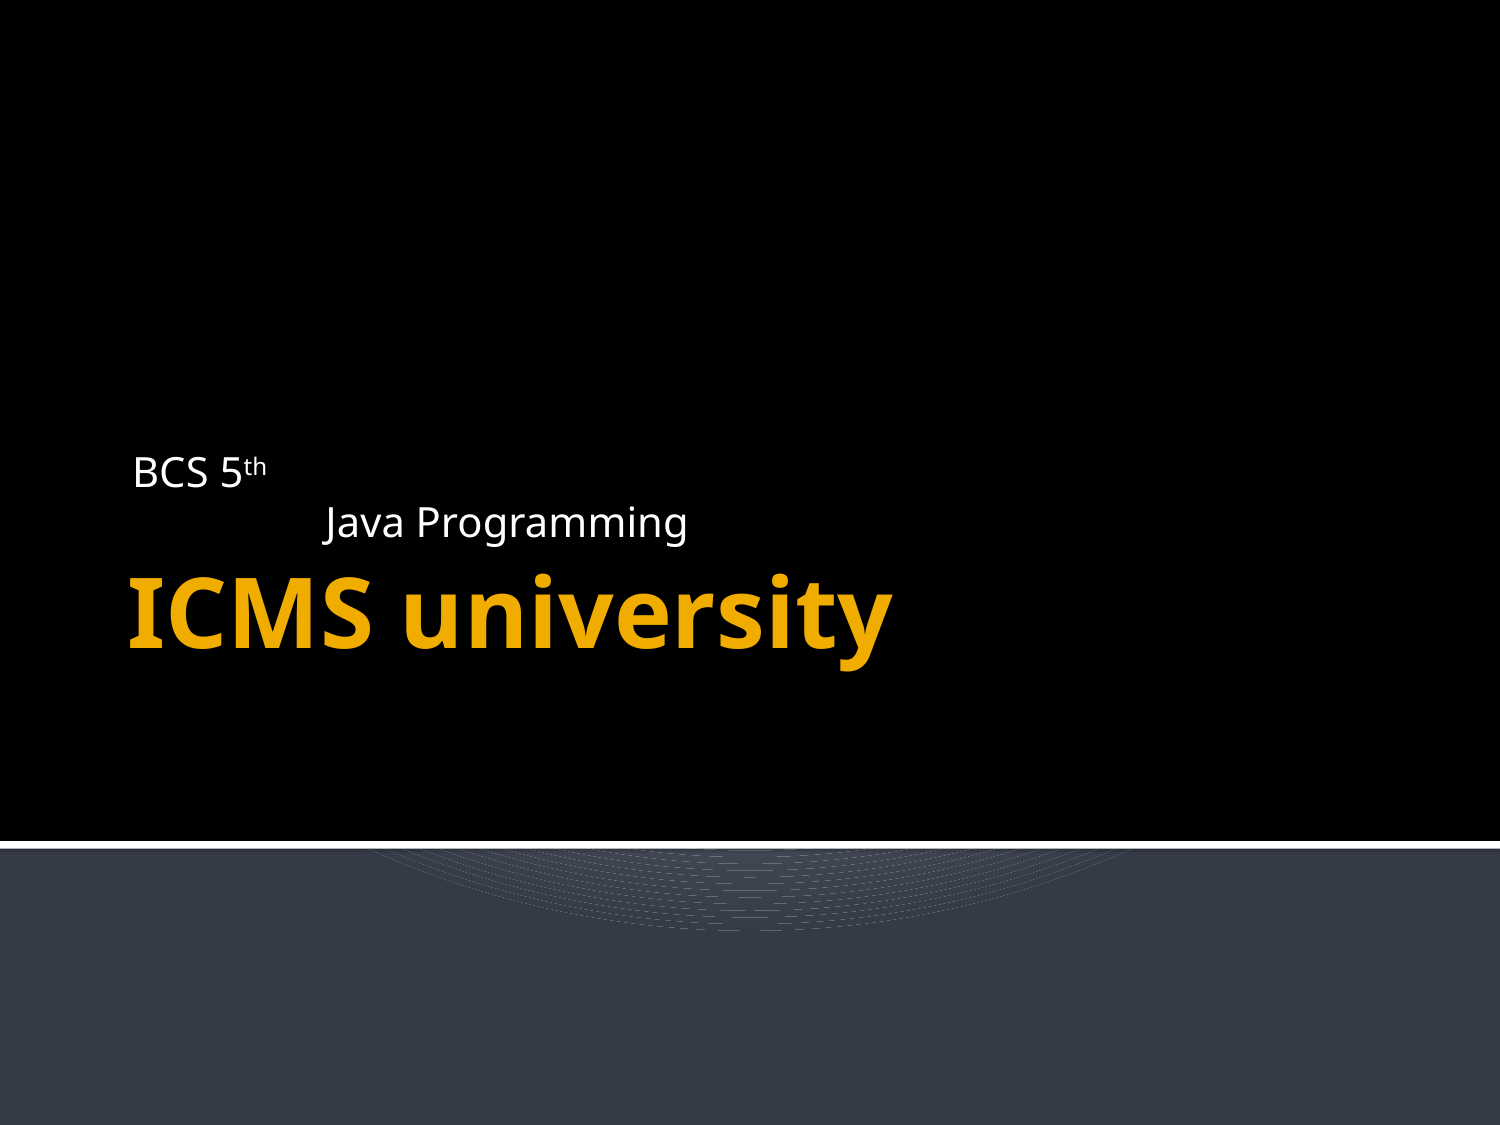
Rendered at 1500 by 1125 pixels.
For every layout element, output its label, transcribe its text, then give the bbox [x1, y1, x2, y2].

subtitle BCS 5th Java Programming [112, 299, 1438, 546]
title ICMS university [112, 550, 1438, 825]
